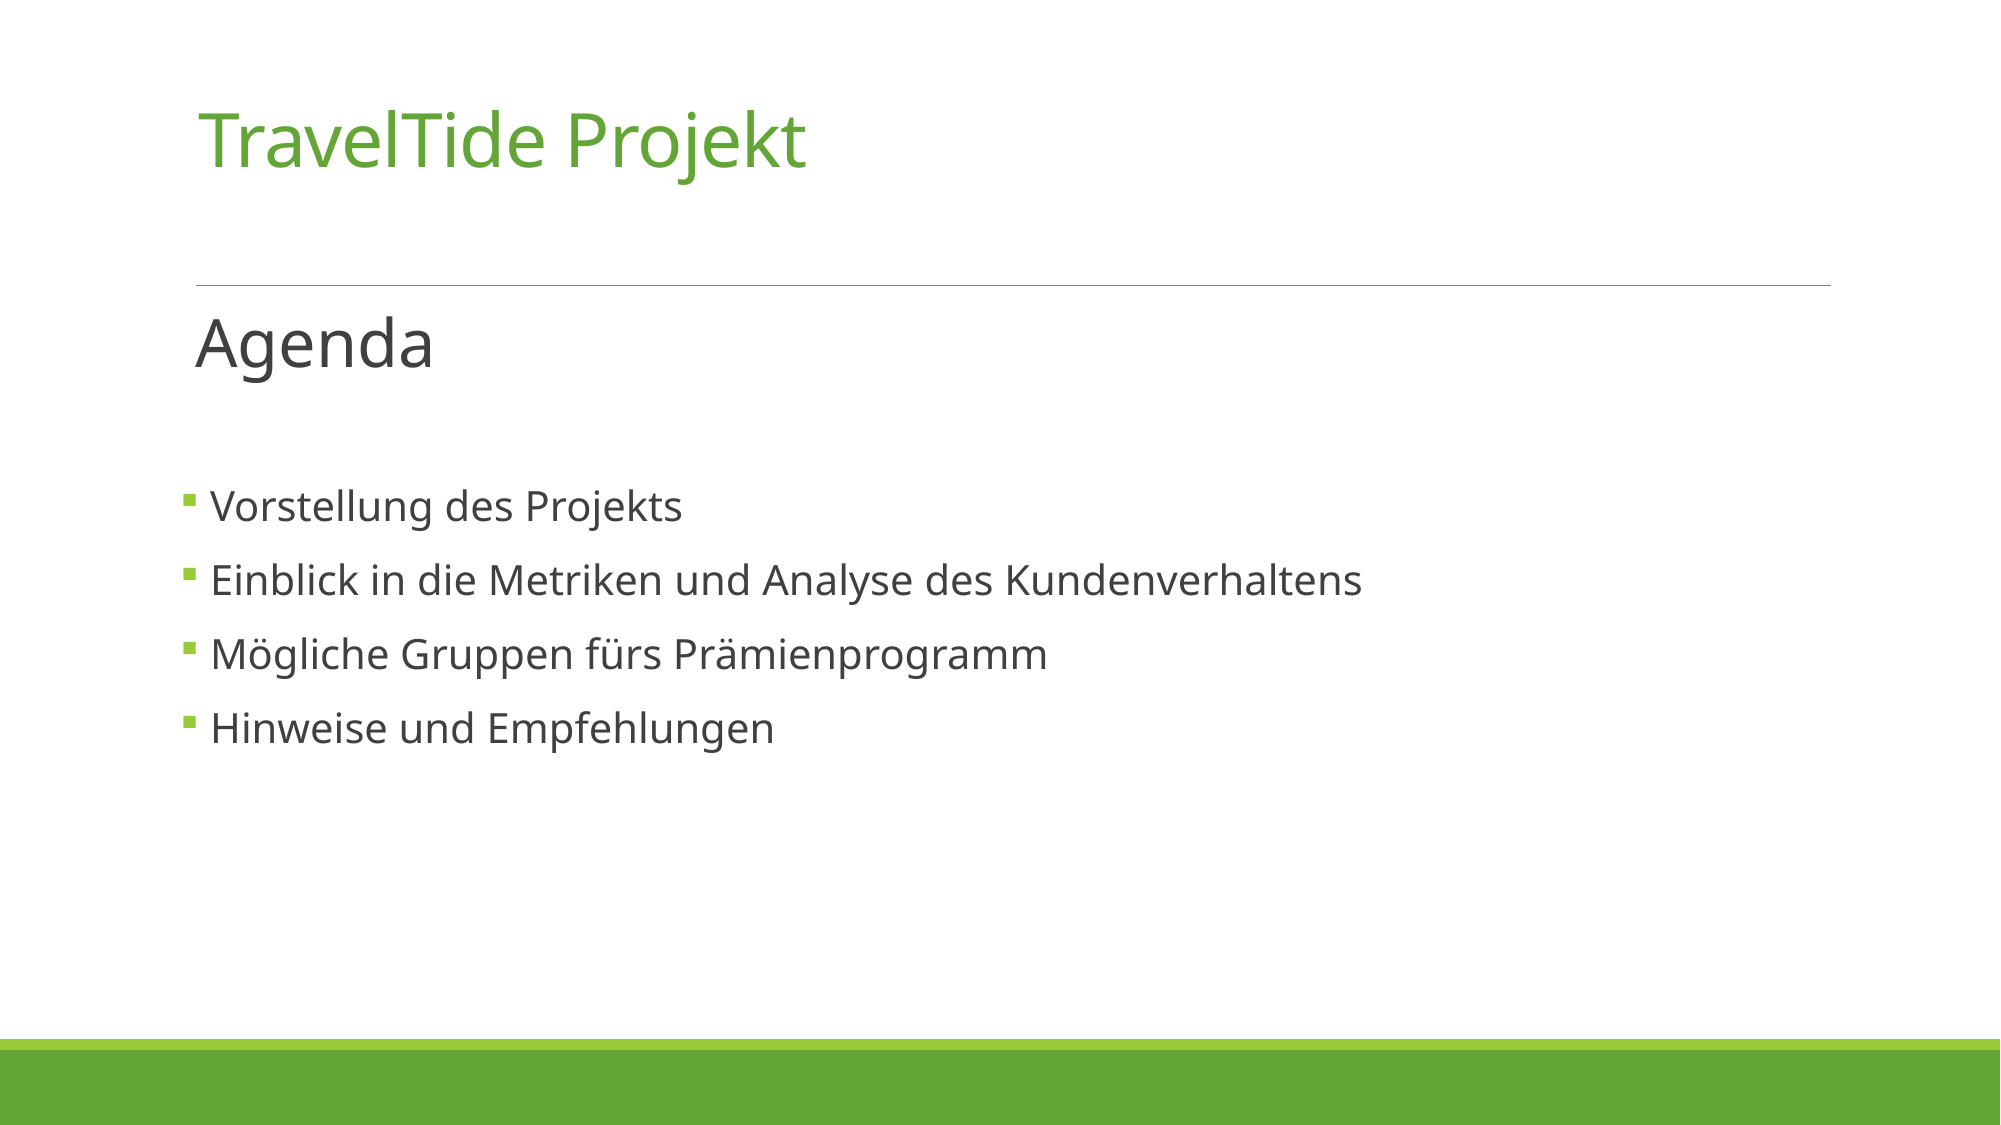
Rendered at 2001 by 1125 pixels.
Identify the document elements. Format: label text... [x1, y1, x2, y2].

title TravelTide Projekt [183, 86, 835, 191]
list Agenda Vorstellung des Projekts Einblick in die Metriken und Analyse des Kundenverhaltens Mögliche Gruppen fürs Prämienprogramm Hinweise und Empfehlungen [180, 302, 1830, 963]
